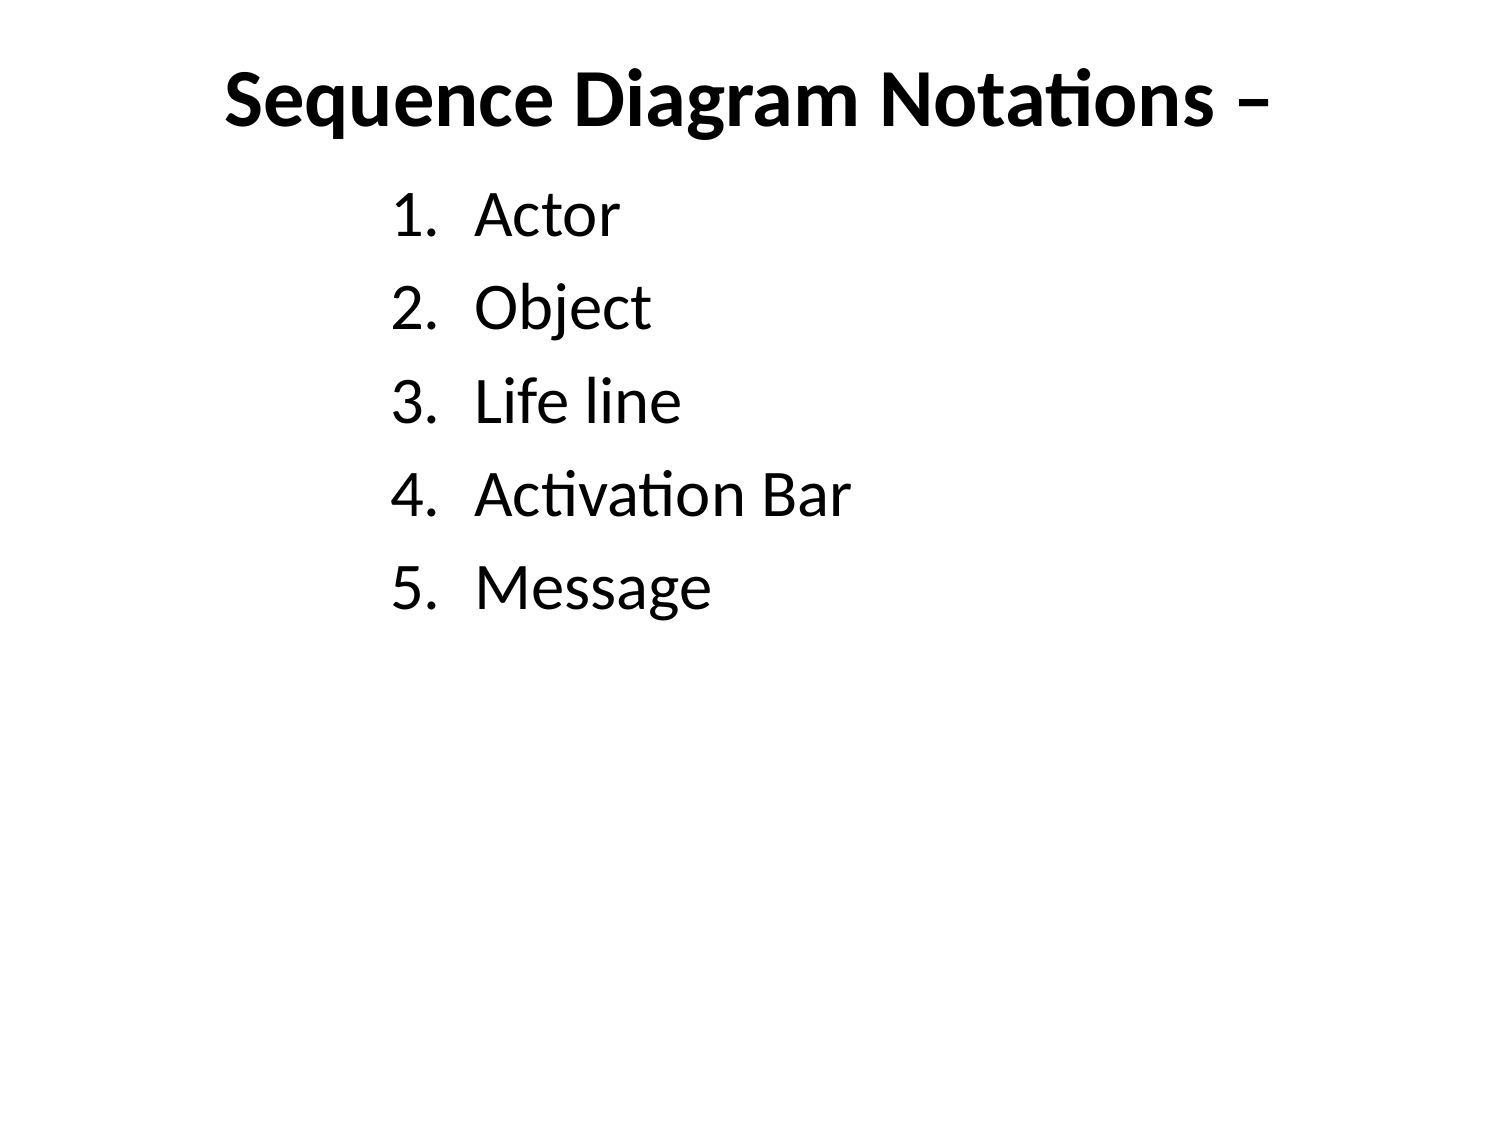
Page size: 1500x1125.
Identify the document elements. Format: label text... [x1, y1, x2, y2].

subtitle Actor Object Life line Activation Bar Message [375, 162, 1425, 950]
title Sequence Diagram Notations – [112, 37, 1388, 150]
